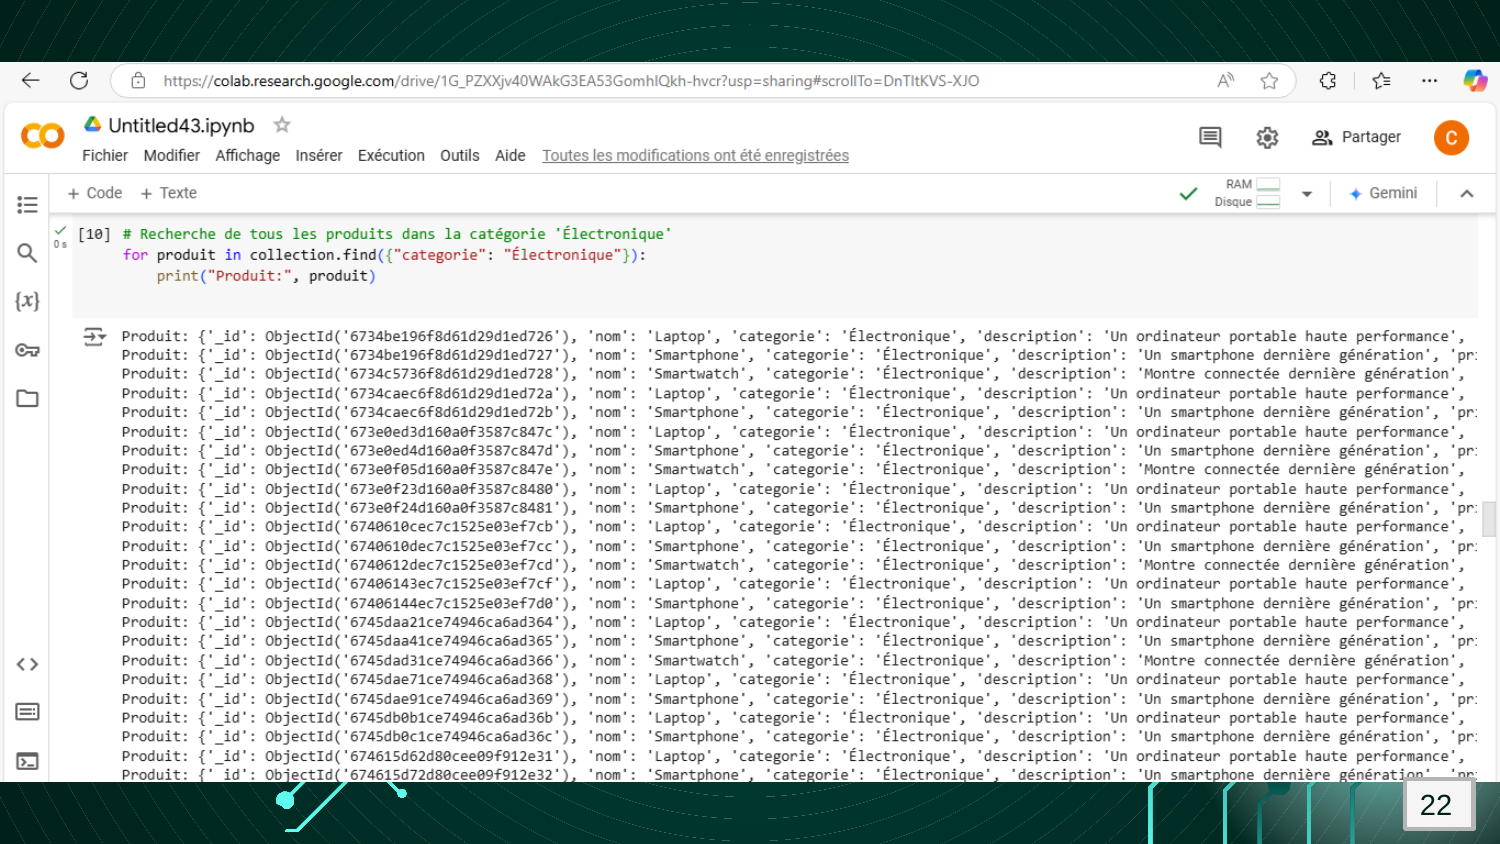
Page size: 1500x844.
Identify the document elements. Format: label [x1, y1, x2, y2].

text_box [275, 791, 569, 833]
text_box [1123, 790, 1500, 844]
picture [0, 61, 1500, 782]
